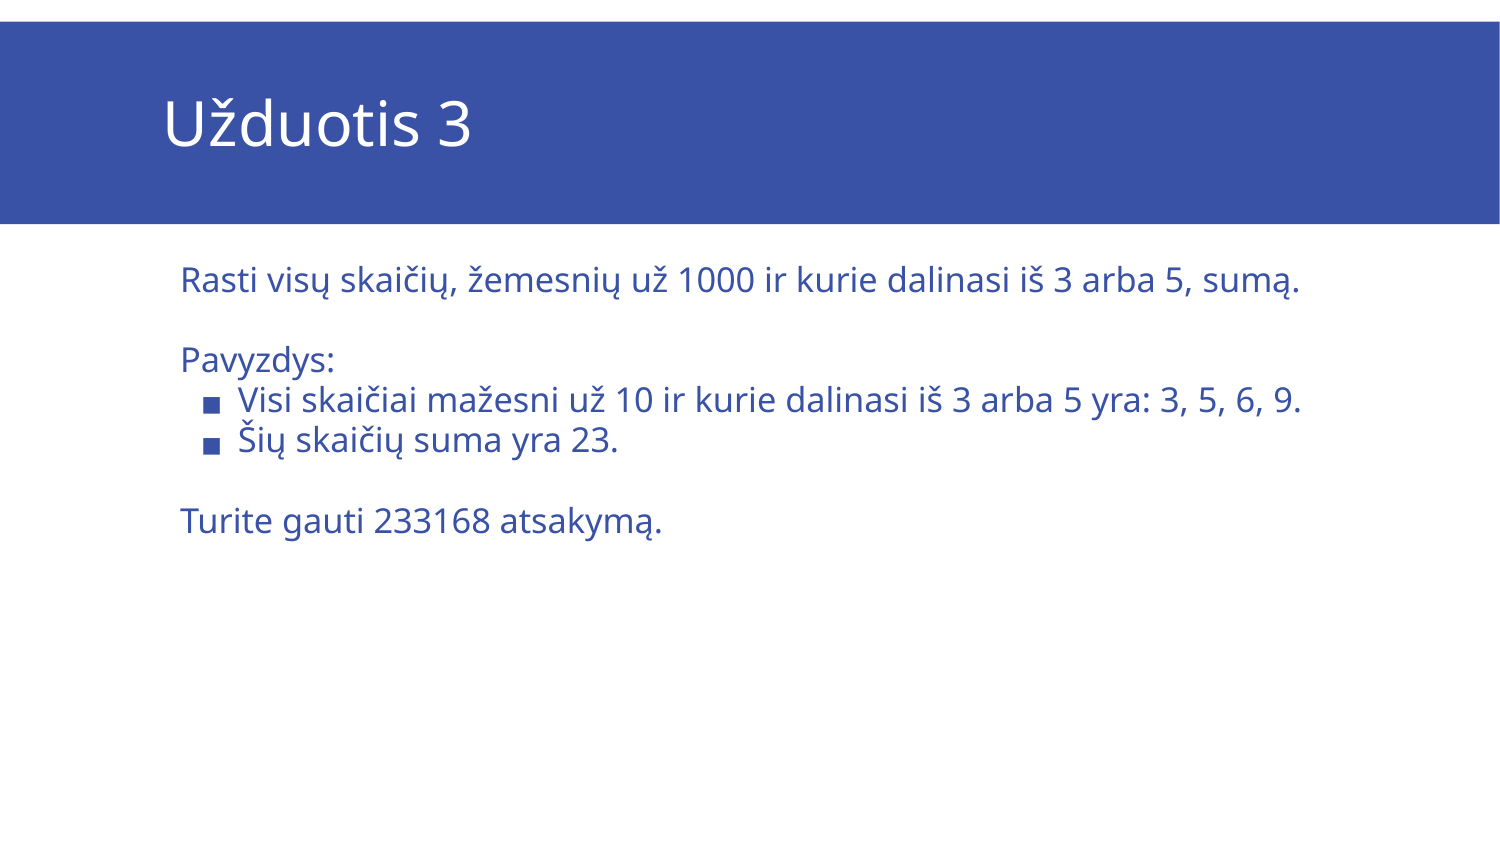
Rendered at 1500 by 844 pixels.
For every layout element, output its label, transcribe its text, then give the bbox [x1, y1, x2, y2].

list Rasti visų skaičių, žemesnių už 1000 ir kurie dalinasi iš 3 arba 5, sumą. Pavyzdys: Visi skaičiai mažesni už 10 ir kurie dalinasi iš 3 arba 5 yra: 3, 5, 6, 9. Šių skaičių suma yra 23. Turite gauti 233168 atsakymą. [147, 247, 1352, 765]
title Užduotis 3 [147, 34, 1352, 221]
